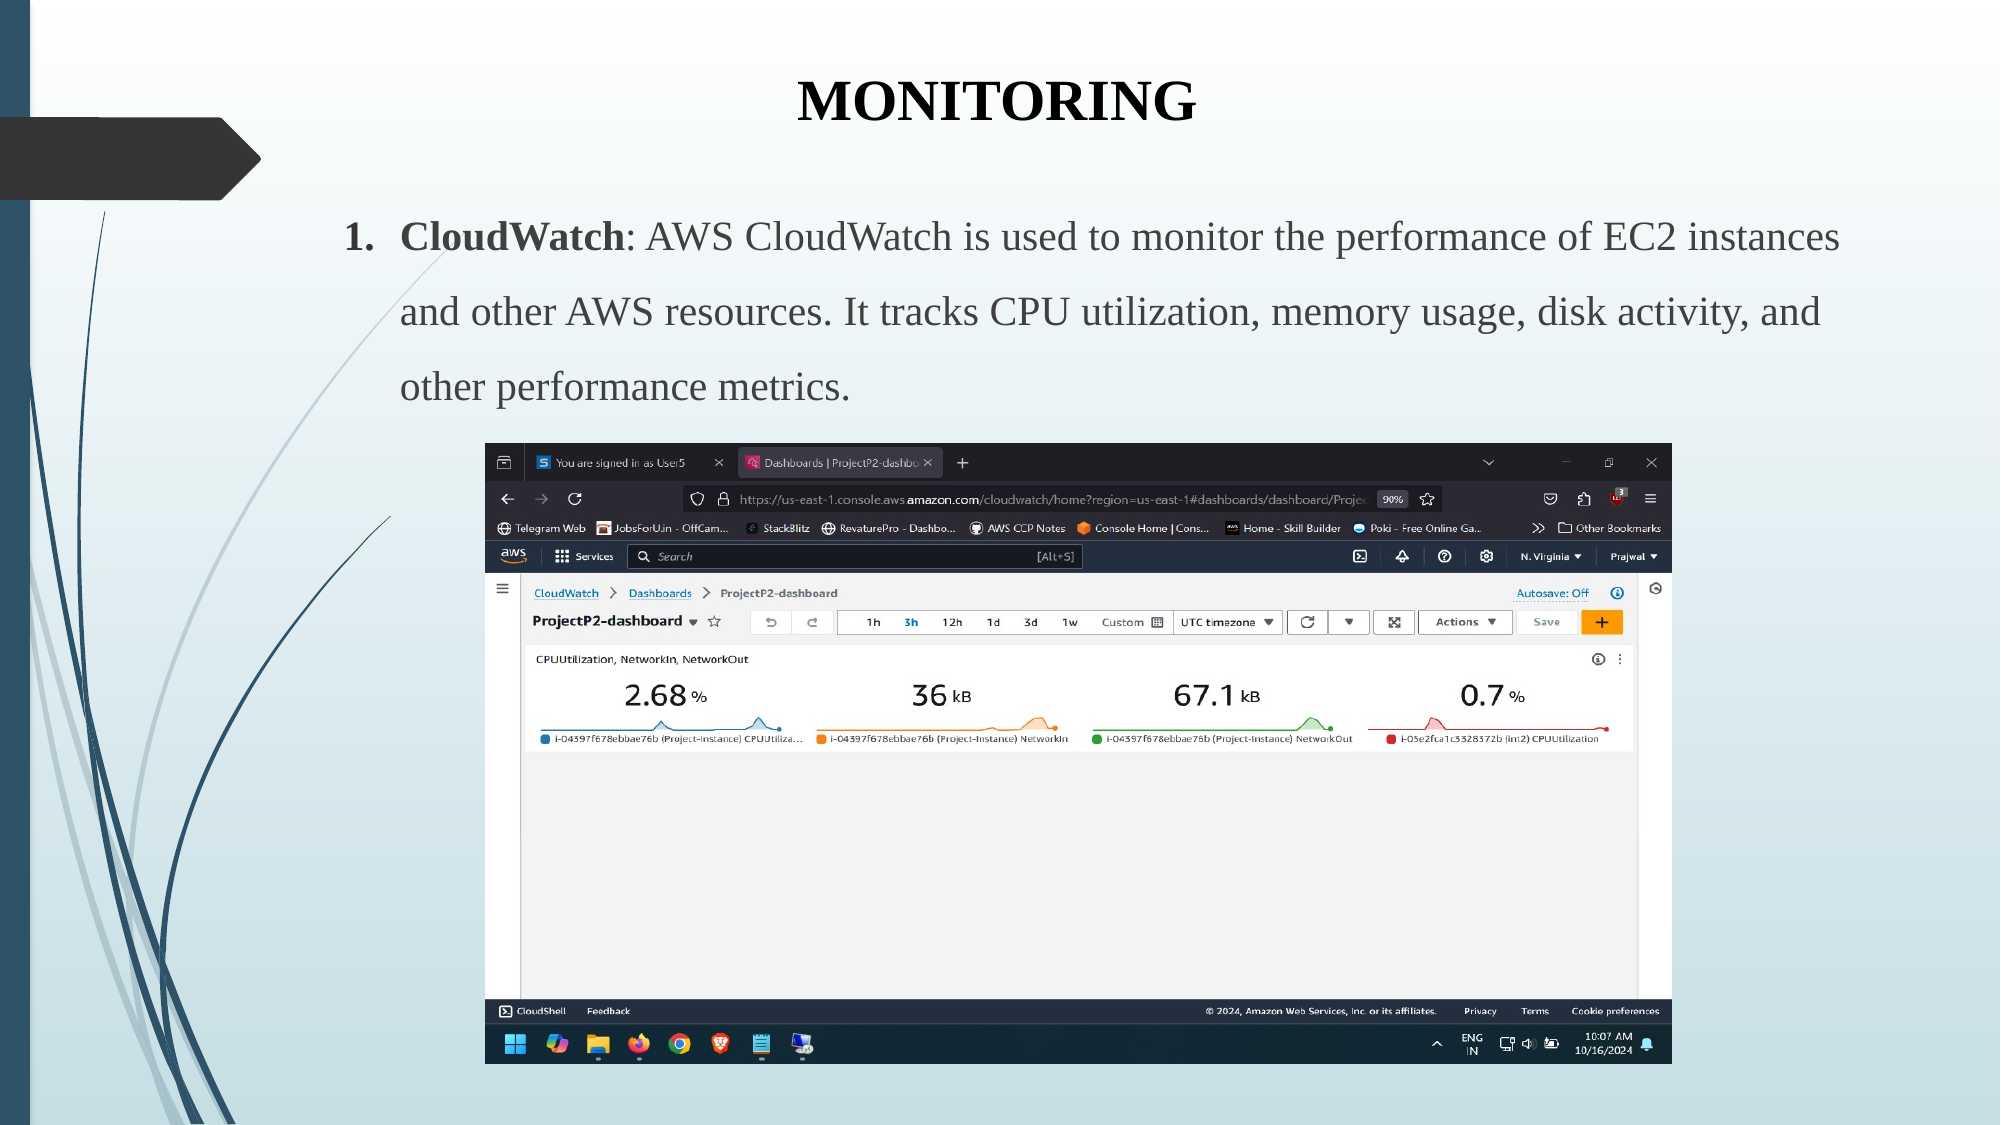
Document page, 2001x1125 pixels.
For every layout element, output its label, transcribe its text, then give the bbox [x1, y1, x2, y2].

picture [485, 443, 1672, 1064]
title MONITORING [782, 54, 1272, 170]
list CloudWatch: AWS CloudWatch is used to monitor the performance of EC2 instances and other AWS resources. It tracks CPU utilization, memory usage, disk activity, and other performance metrics. [328, 176, 1867, 796]
